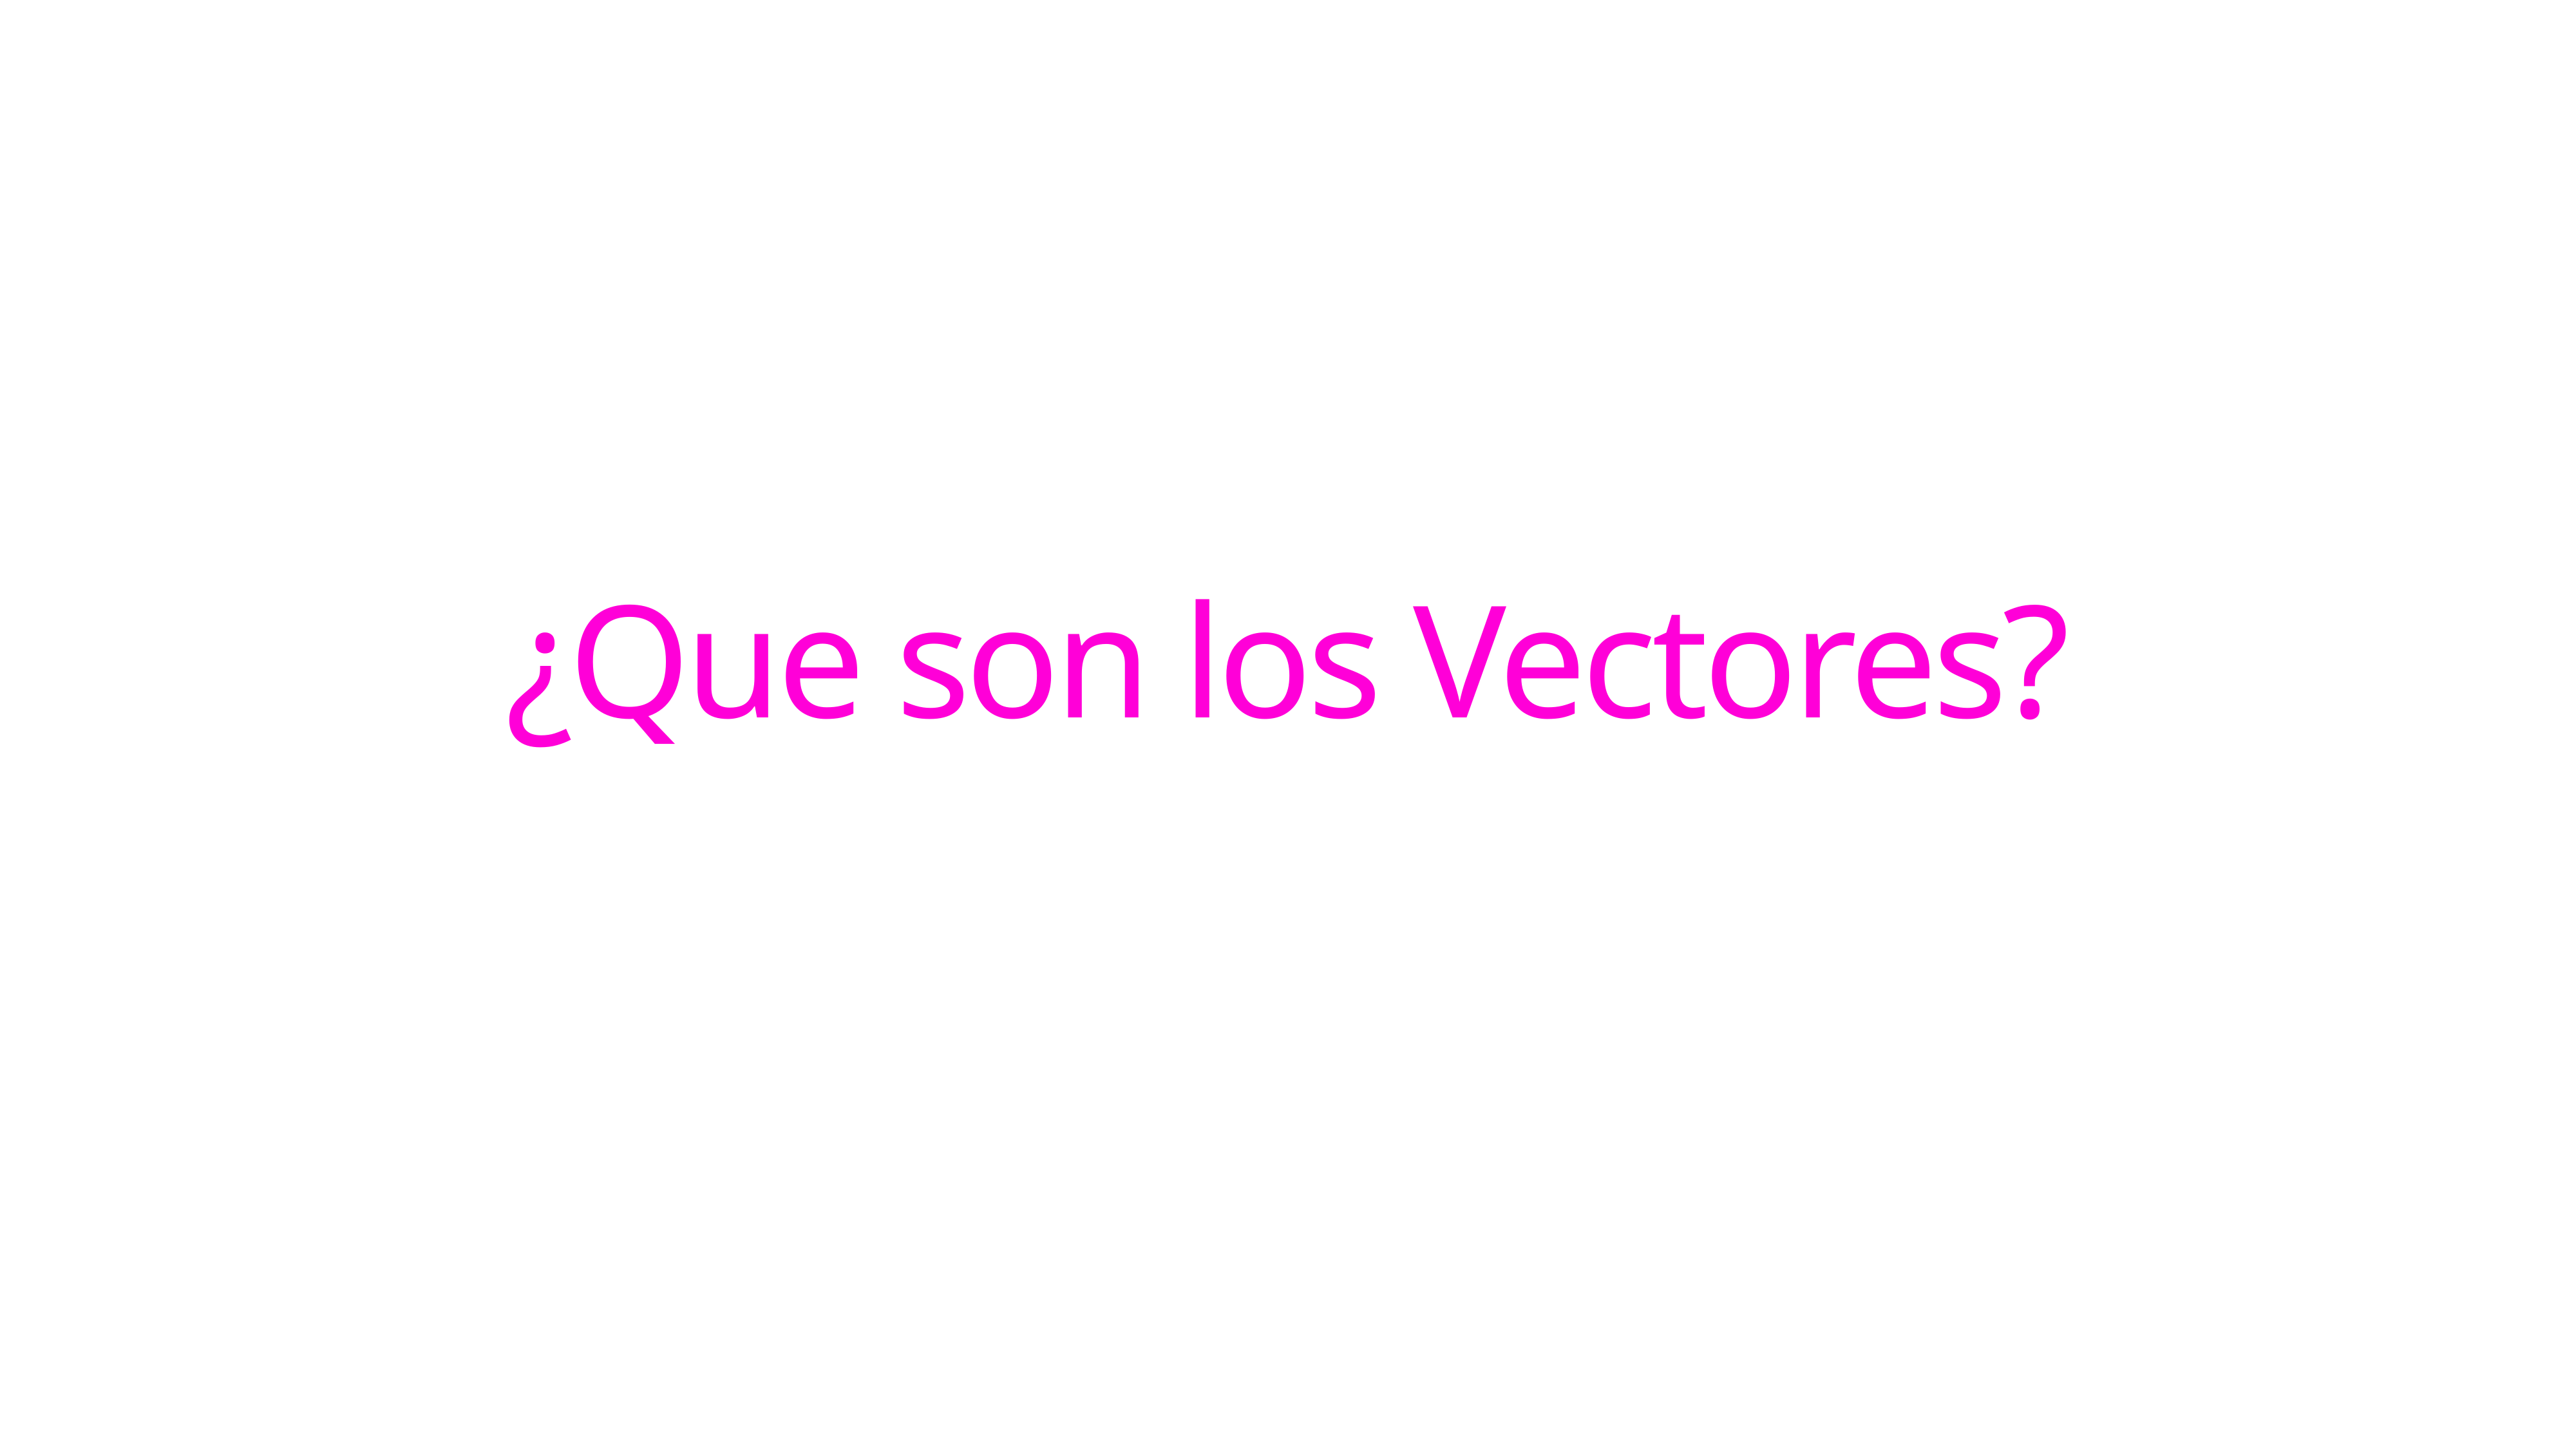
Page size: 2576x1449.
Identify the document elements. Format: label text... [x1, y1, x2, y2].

title ¿Que son los Vectores? [133, 347, 2443, 757]
